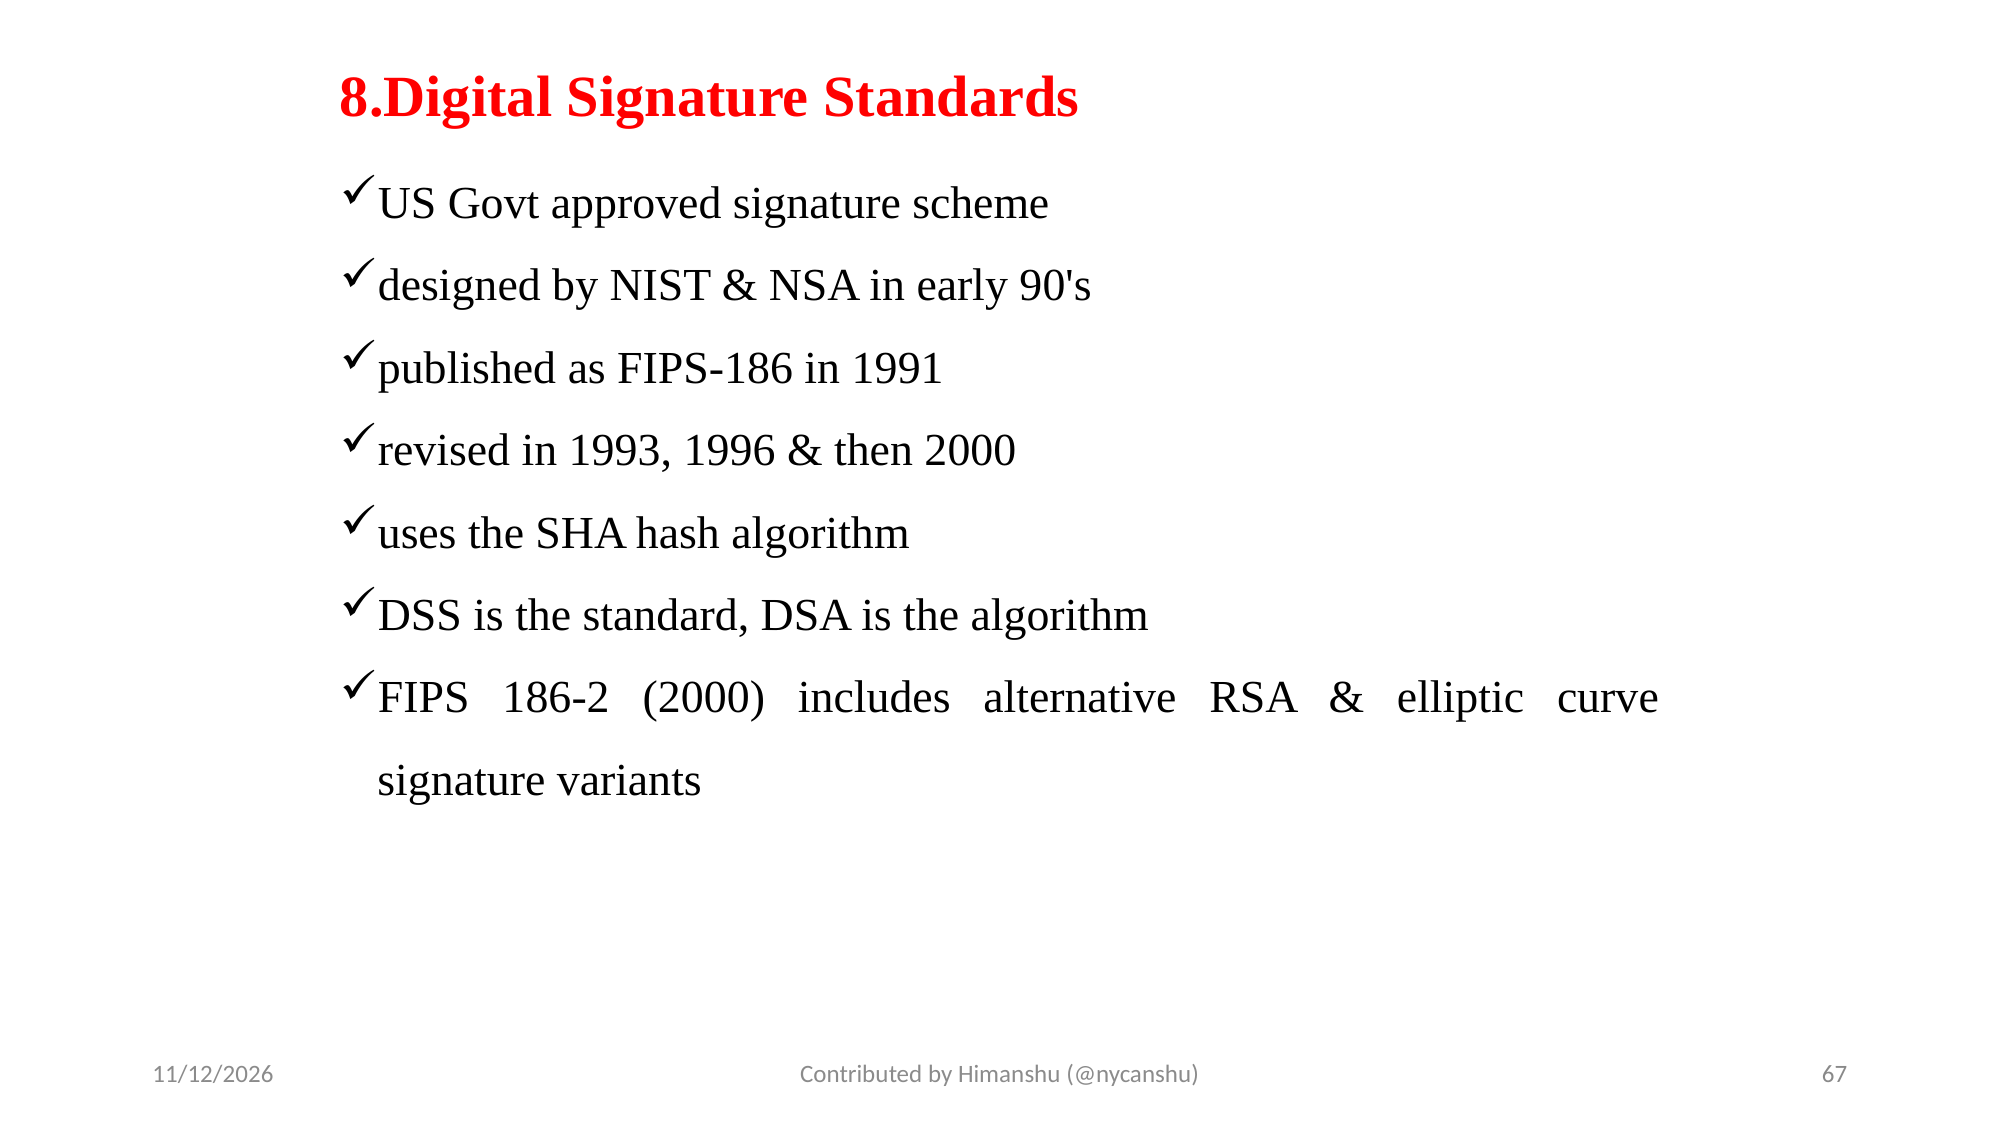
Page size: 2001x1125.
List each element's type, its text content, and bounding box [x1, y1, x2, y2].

footer Contributed by Himanshu (@nycanshu) [662, 1042, 1338, 1103]
list US Govt approved signature scheme designed by NIST & NSA in early 90's published as FIPS-186 in 1991 revised in 1993, 1996 & then 2000 uses the SHA hash algorithm DSS is the standard, DSA is the algorithm FIPS 186-2 (2000) includes alternative RSA & elliptic curve signature variants [324, 137, 1675, 1005]
title 8.Digital Signature Standards [324, 45, 1675, 137]
slide_number 67 [1412, 1042, 1863, 1103]
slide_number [137, 1042, 588, 1103]
